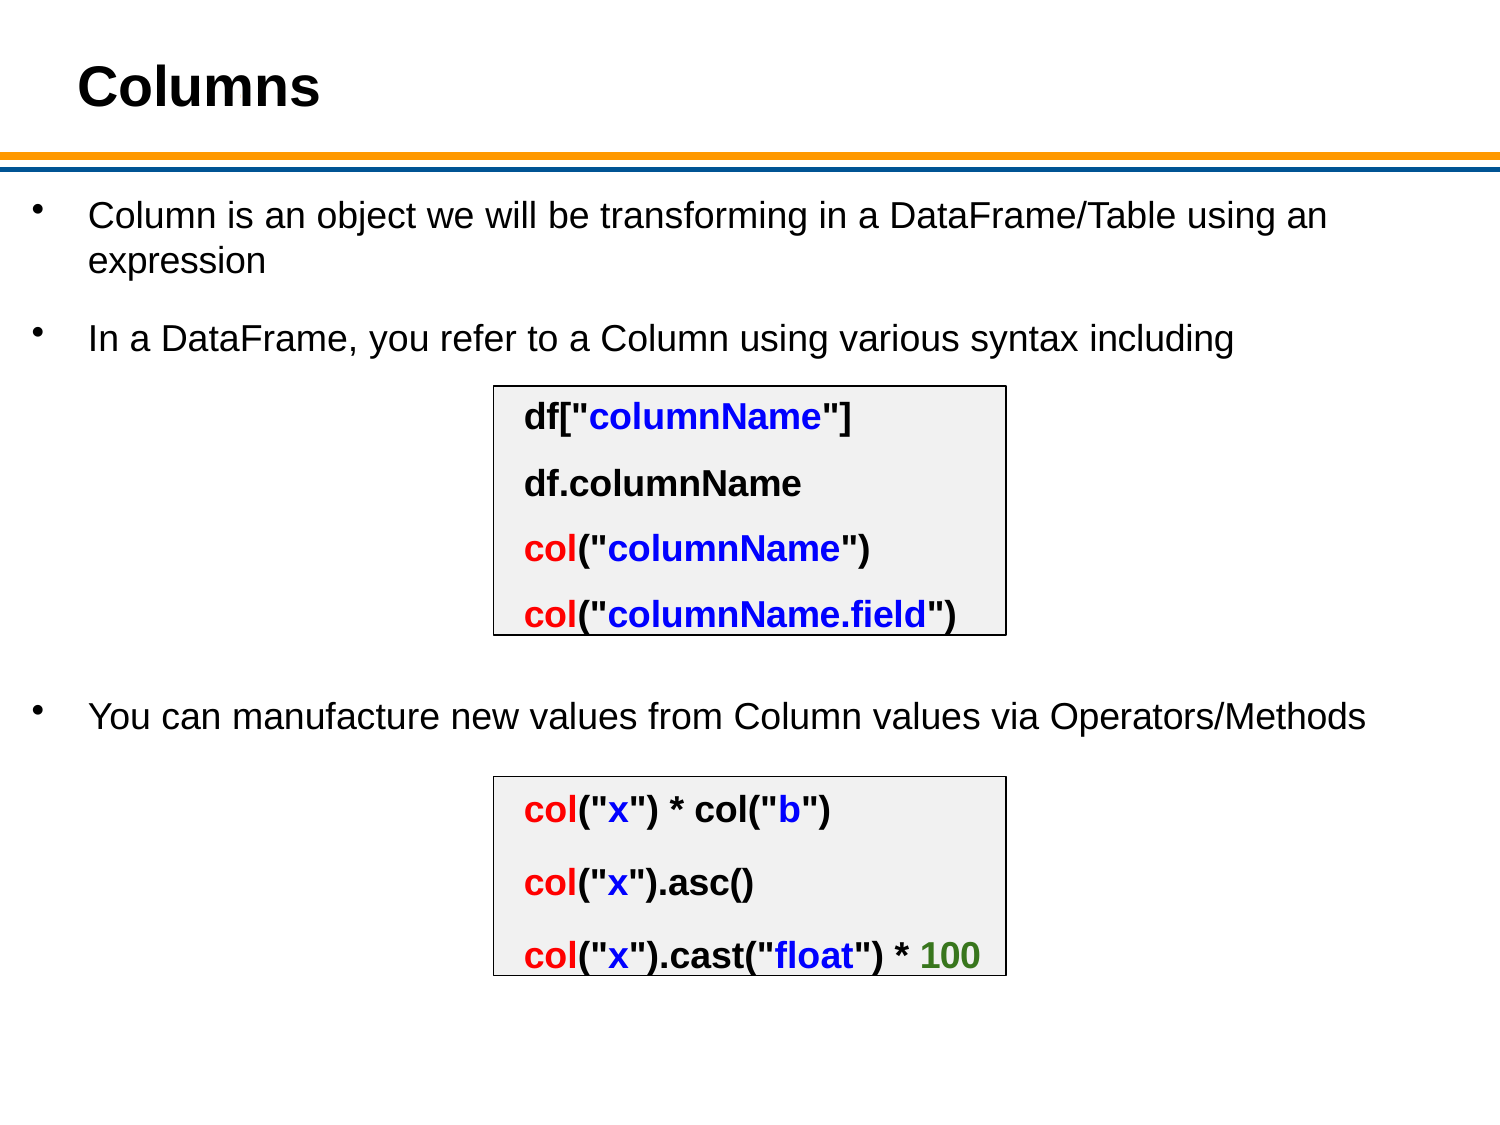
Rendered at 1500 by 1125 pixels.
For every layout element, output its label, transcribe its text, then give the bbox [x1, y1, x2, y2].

text_box [15, 37, 241, 128]
text_box df["columnName"] df.columnName col("columnName") col("columnName.field") [493, 386, 1007, 635]
title Columns [37, 46, 1463, 237]
text_box col("x") * col("b") col("x").asc() col("x").cast("float") * 100 [493, 776, 1007, 976]
text_box You can manufacture new values from Column values via Operators/Methods [29, 689, 1378, 737]
text_box Column is an object we will be transforming in a DataFrame/Table using an expression In a DataFrame, you refer to a Column using various syntax including [29, 188, 1336, 359]
